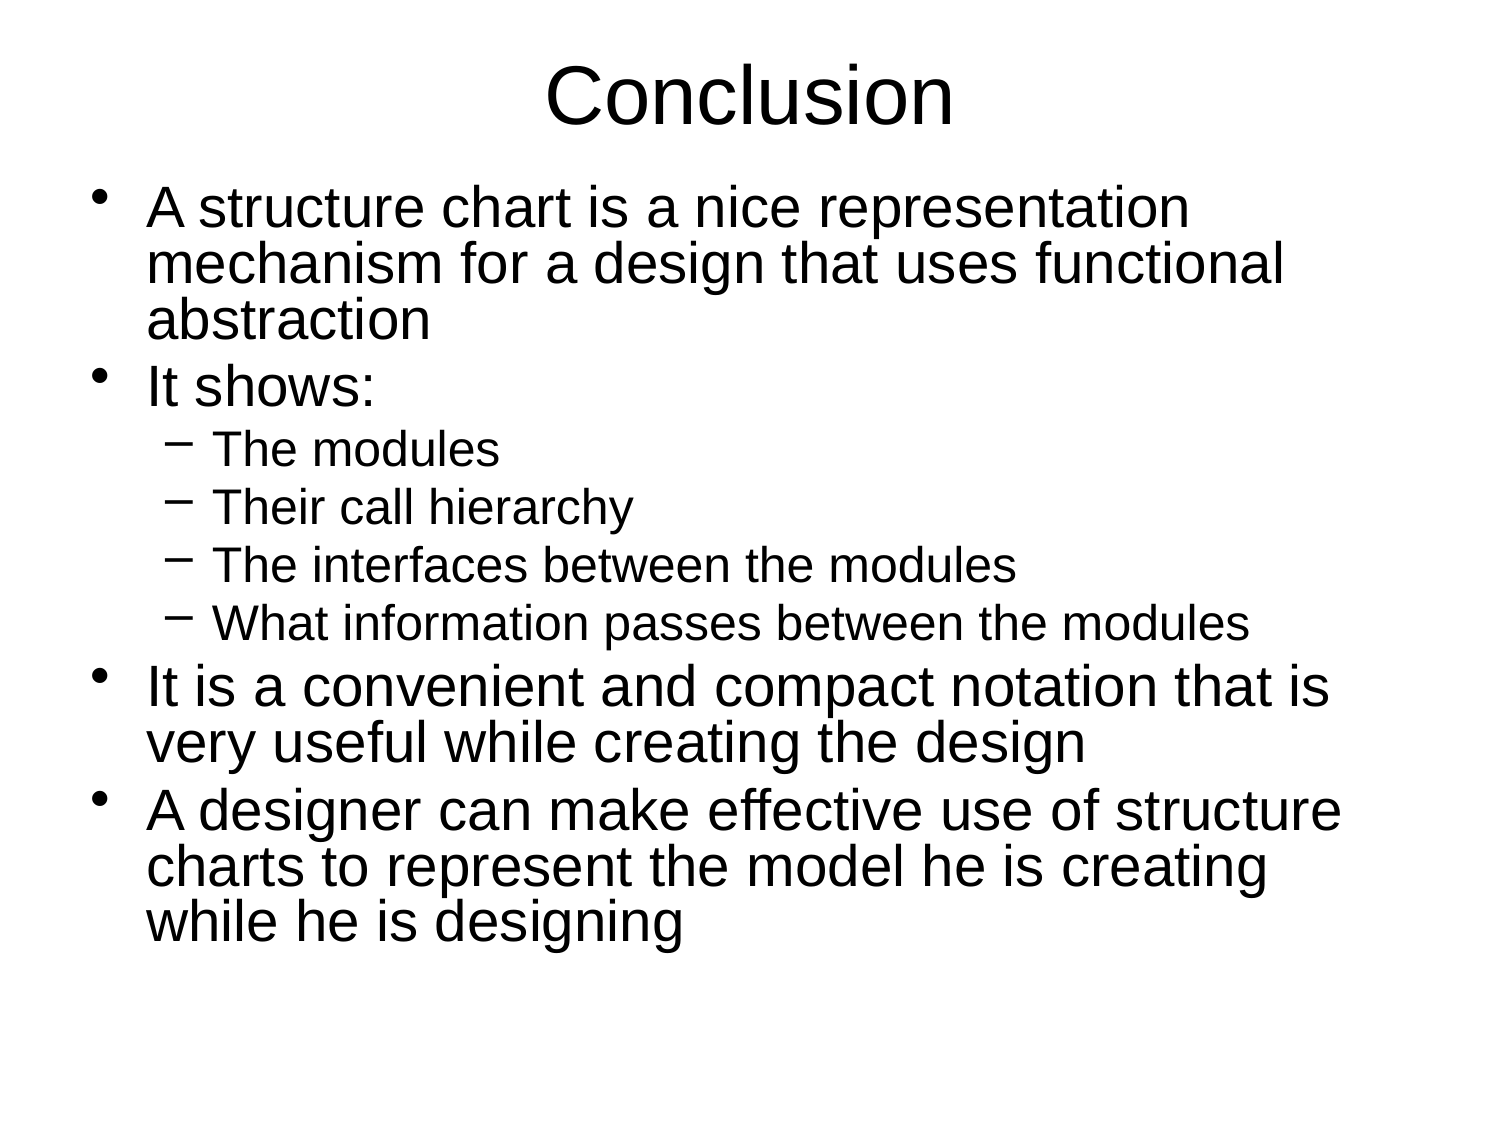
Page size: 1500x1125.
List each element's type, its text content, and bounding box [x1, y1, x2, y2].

list A structure chart is a nice representation mechanism for a design that uses functional abstraction It shows: The modules Their call hierarchy The interfaces between the modules What information passes between the modules It is a convenient and compact notation that is very useful while creating the design A designer can make effective use of structure charts to represent the model he is creating while he is designing [74, 174, 1426, 1006]
title Conclusion [74, 44, 1426, 138]
